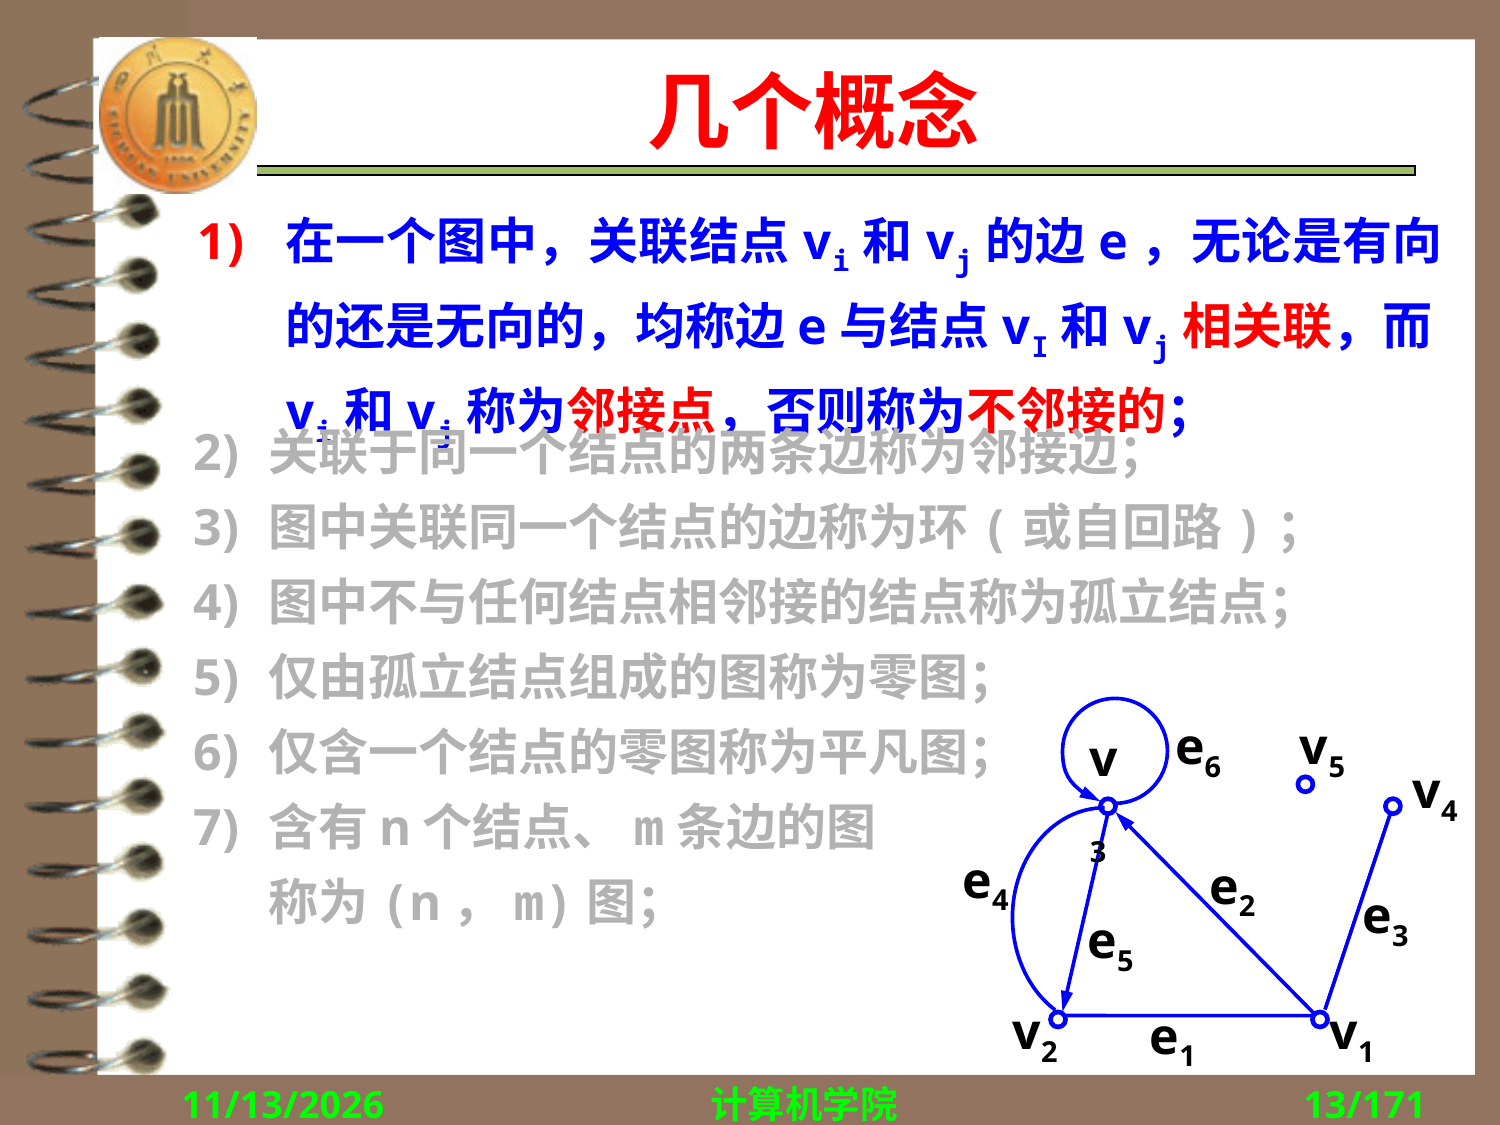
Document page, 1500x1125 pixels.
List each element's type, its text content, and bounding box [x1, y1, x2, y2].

footer 计算机学院 [479, 1073, 1128, 1100]
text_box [962, 698, 1463, 1063]
slide_number 13/171 [1128, 1073, 1442, 1100]
title 几个概念 [212, 50, 1415, 168]
text_box 关联于同一个结点的两条边称为邻接边； 图中关联同一个结点的边称为环(或自回路)； 图中不与任何结点相邻接的结点称为孤立结点； 仅由孤立结点组成的图称为零图； 仅含一个结点的零图称为平凡图； 含有n个结点、m条边的图 称为(n，m)图； [187, 399, 1463, 937]
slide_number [166, 1073, 479, 1100]
picture [0, 0, 257, 1075]
text_box 在一个图中，关联结点vi和vj的边e，无论是有向的还是无向的，均称边e与结点vI和vj相关联，而vi和vj称为邻接点，否则称为不邻接的； [183, 184, 1458, 456]
